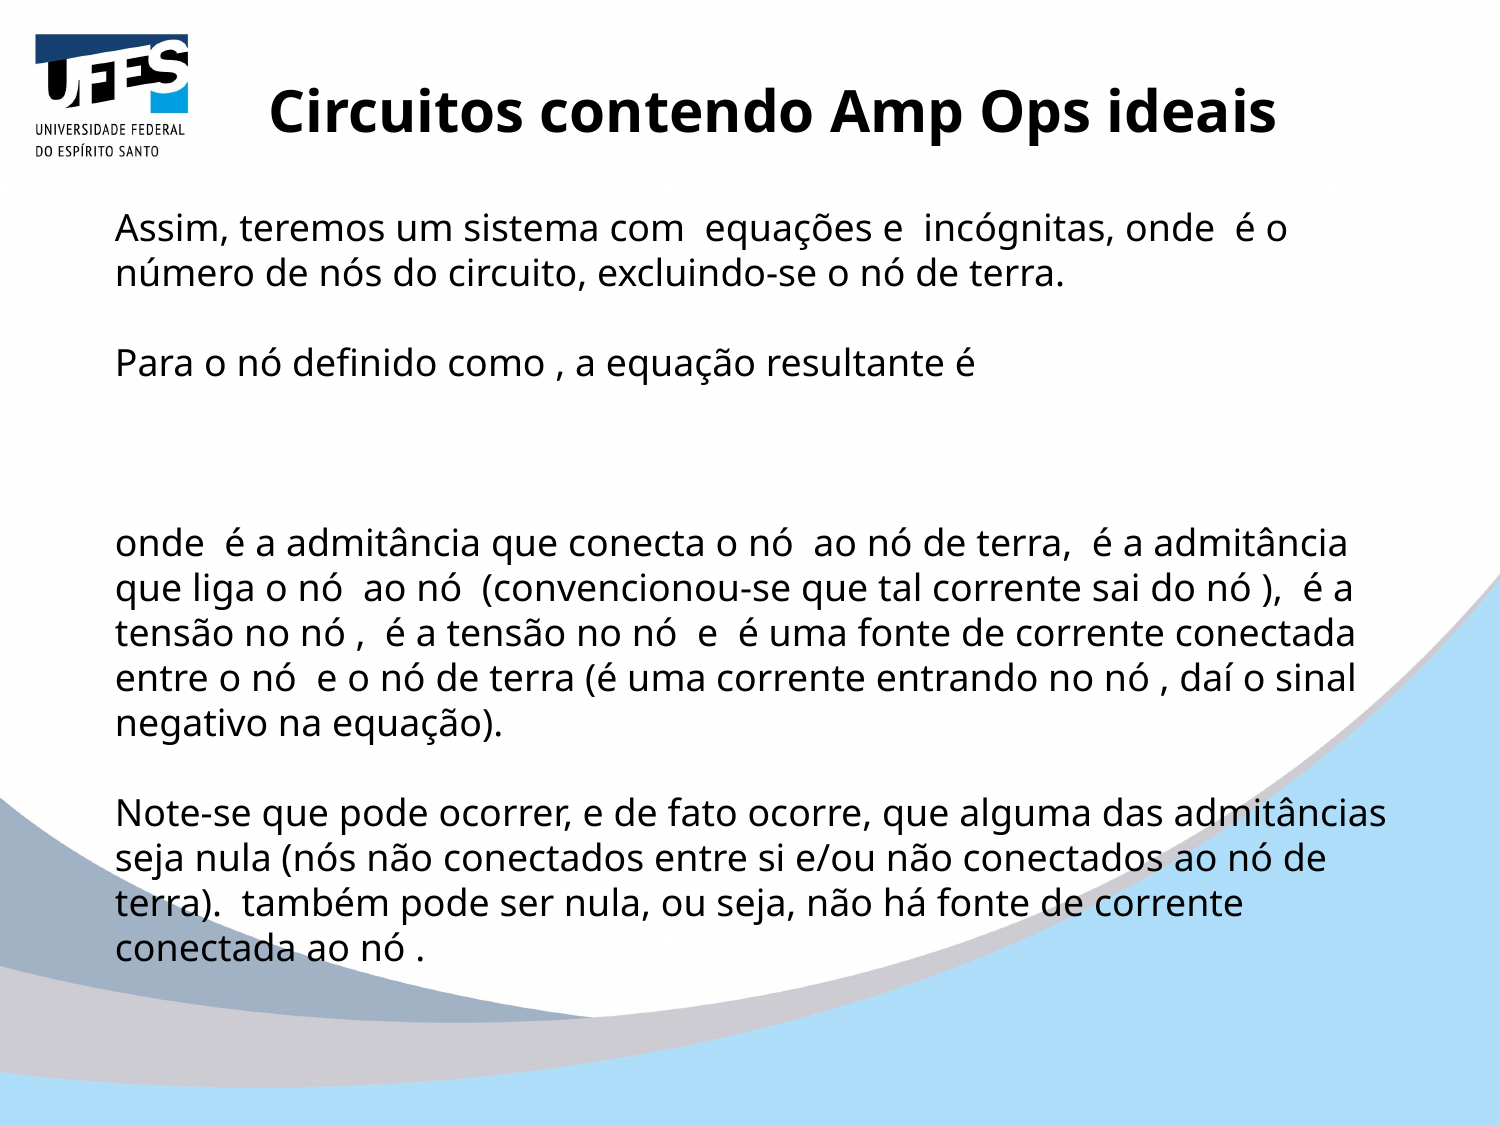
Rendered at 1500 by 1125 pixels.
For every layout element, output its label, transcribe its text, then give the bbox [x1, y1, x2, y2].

picture [0, 0, 1500, 1125]
text_box Circuitos contendo Amp Ops ideais [253, 66, 1435, 152]
